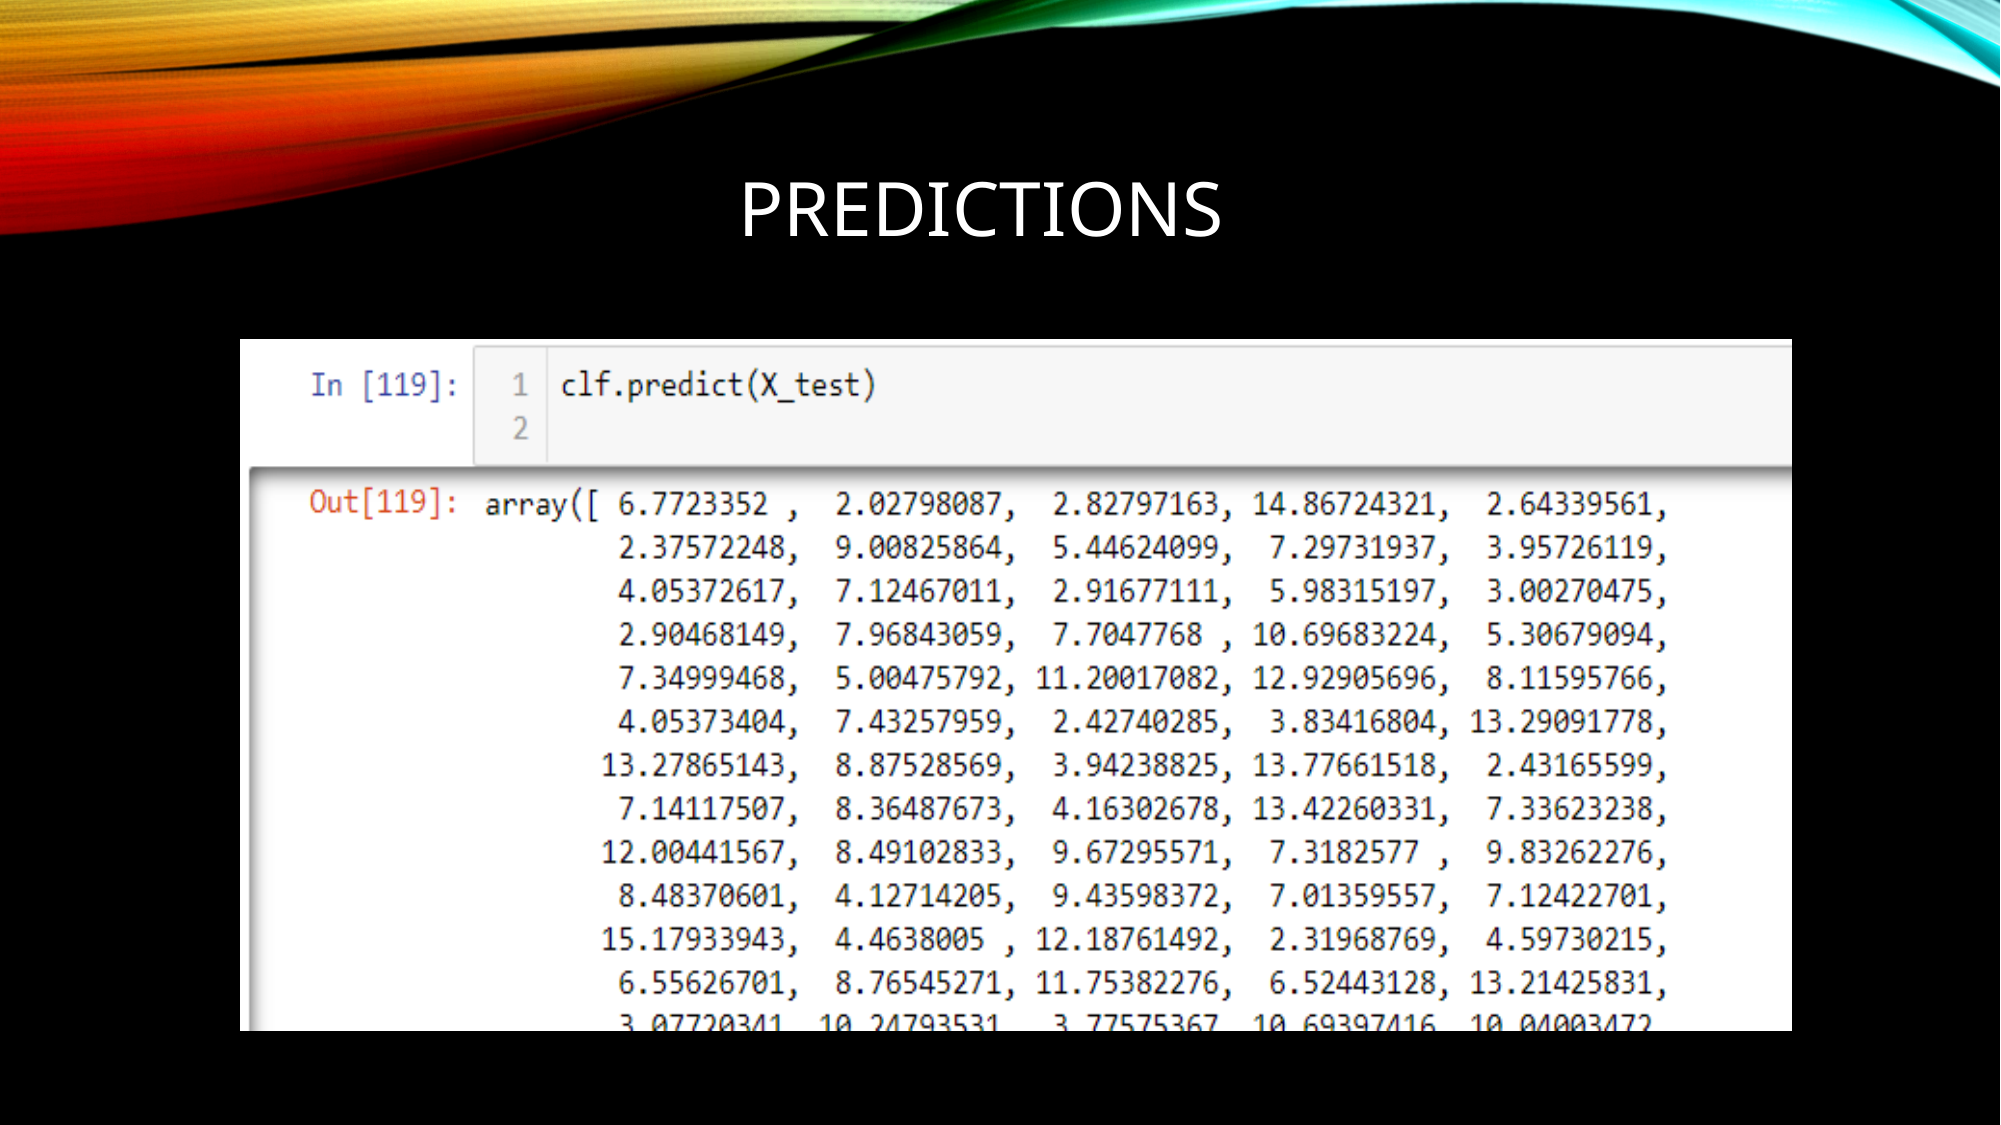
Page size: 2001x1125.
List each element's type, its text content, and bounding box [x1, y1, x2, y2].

picture [0, 0, 2000, 237]
text_box PREDICTIONS [723, 154, 1276, 260]
picture [240, 338, 1792, 1031]
